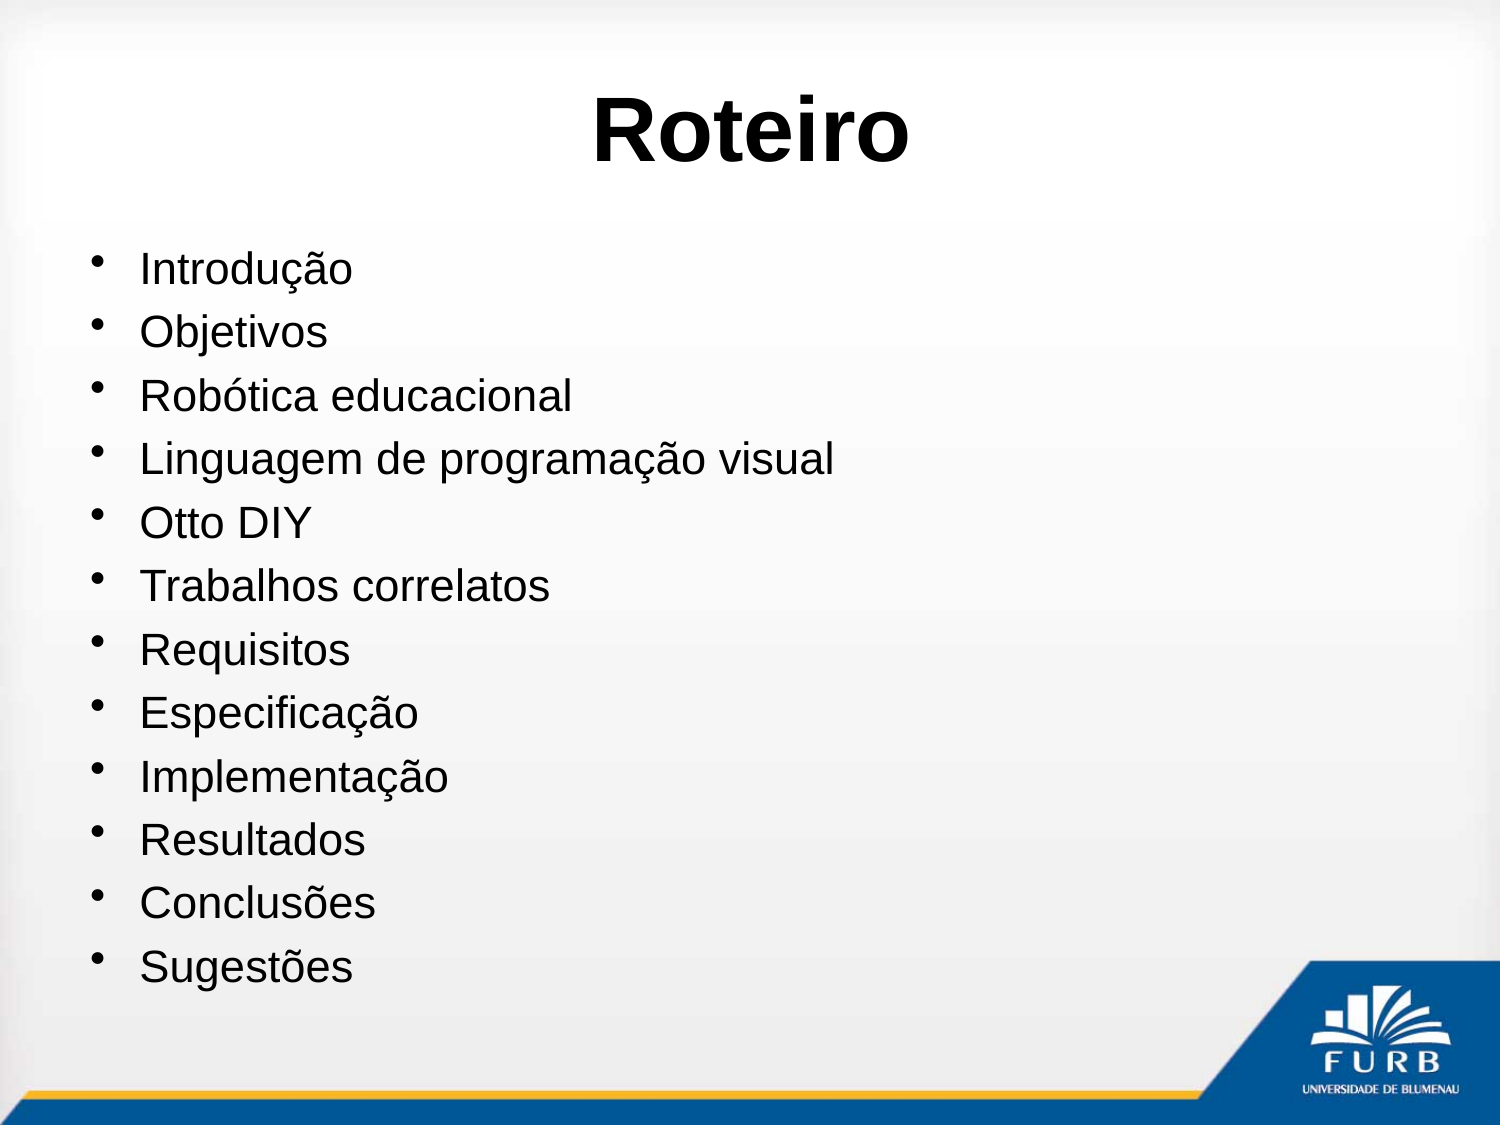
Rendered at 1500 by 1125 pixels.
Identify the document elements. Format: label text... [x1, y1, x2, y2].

picture [0, 0, 1500, 1125]
title Roteiro [76, 30, 1427, 219]
list Introdução Objetivos Robótica educacional Linguagem de programação visual Otto DIY Trabalhos correlatos Requisitos Especificação Implementação Resultados Conclusões Sugestões [74, 231, 1426, 1000]
